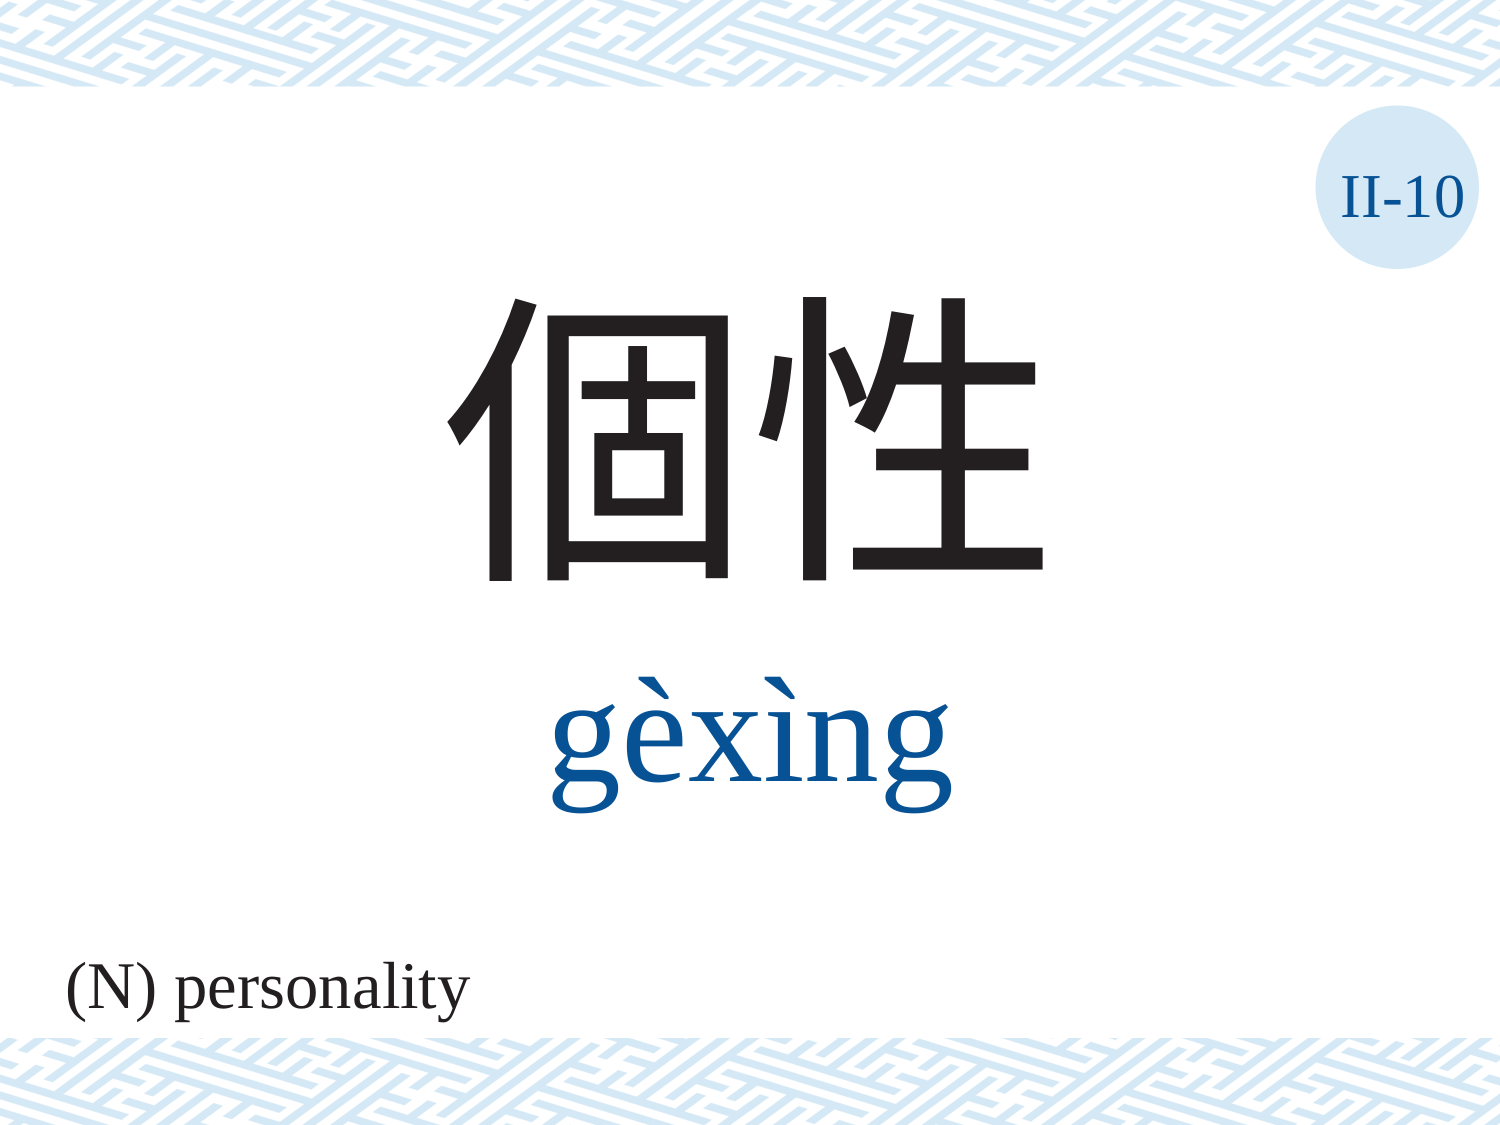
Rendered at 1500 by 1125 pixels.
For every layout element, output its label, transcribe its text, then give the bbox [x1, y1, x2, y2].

text_box II-10 個性 gèxìng [439, 154, 1467, 812]
text_box (N) personality [62, 942, 473, 1023]
picture [0, 0, 1500, 1125]
